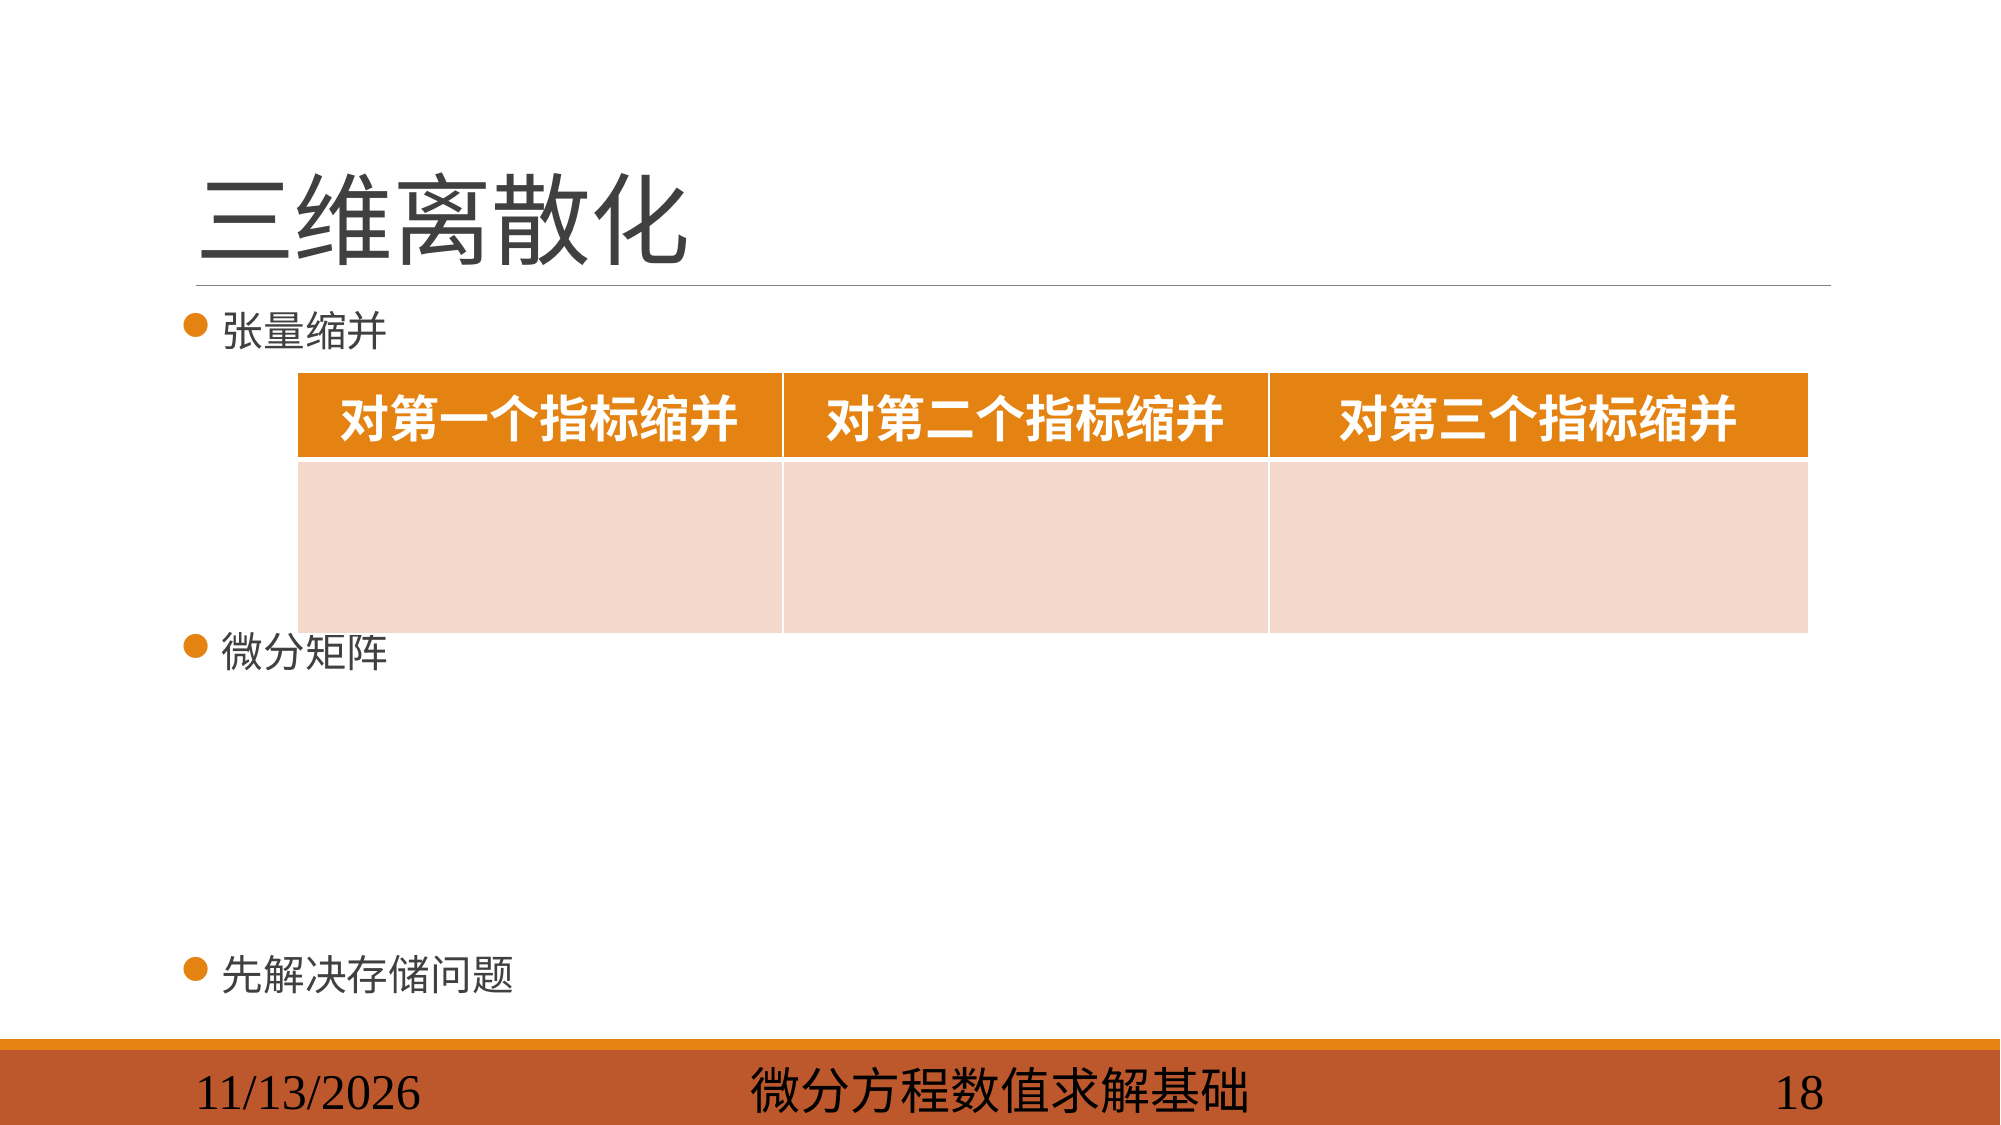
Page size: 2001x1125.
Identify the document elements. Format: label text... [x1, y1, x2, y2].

title 三维离散化 [180, 47, 1830, 285]
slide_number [180, 1059, 586, 1120]
footer 微分方程数值求解基础 [604, 1059, 1396, 1120]
slide_number 17 [1624, 1059, 1840, 1120]
